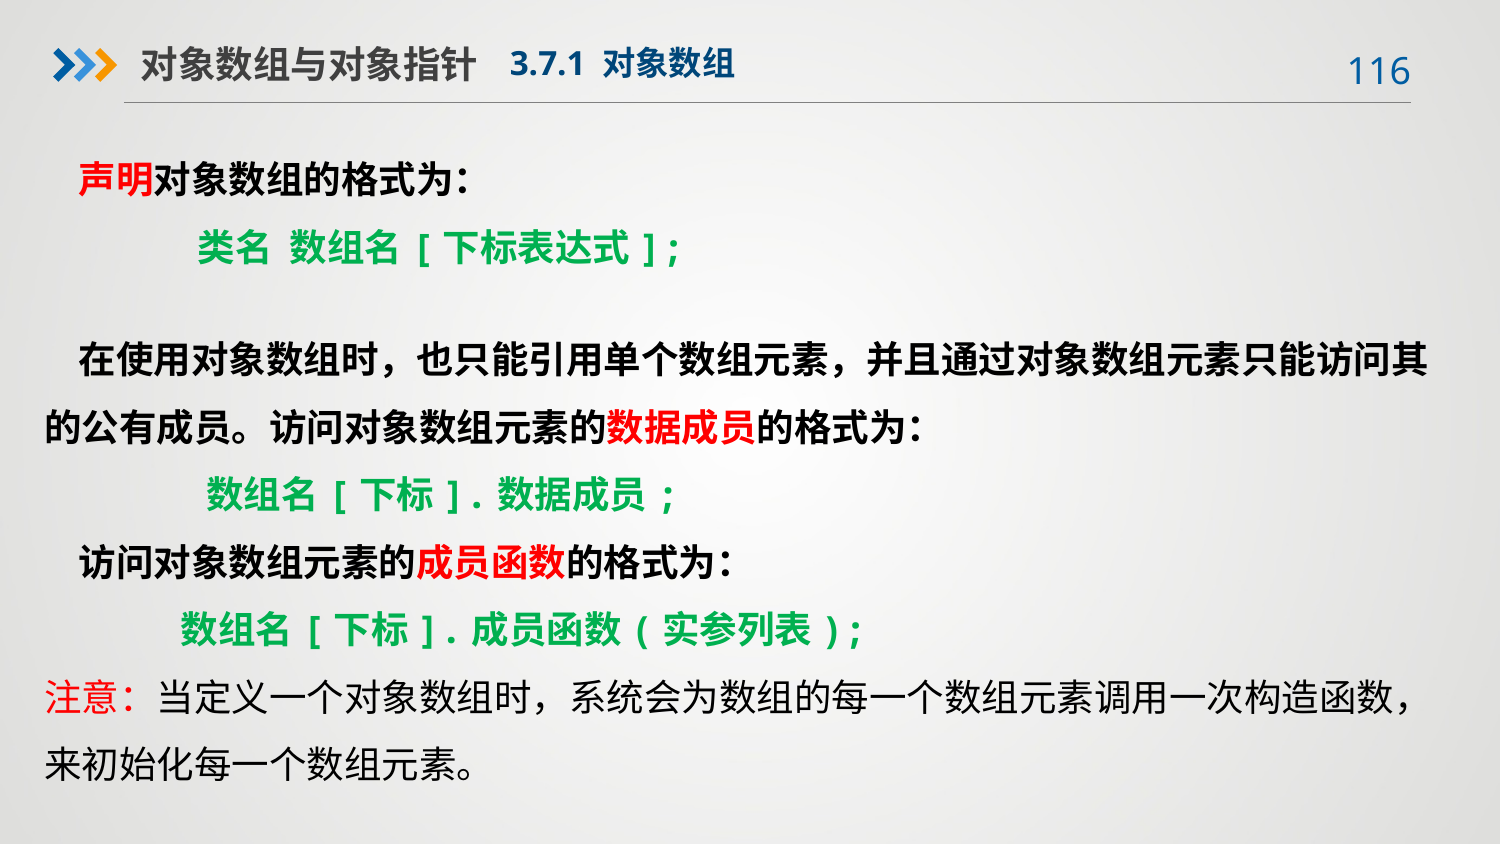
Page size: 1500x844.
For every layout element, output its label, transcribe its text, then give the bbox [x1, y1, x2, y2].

text_box 3.7.1 对象数组 [495, 34, 1003, 90]
text_box 对象数组与对象指针 [140, 32, 491, 95]
text_box 声明对象数组的格式为： 类名 数组名[下标表达式]; 在使用对象数组时，也只能引用单个数组元素，并且通过对象数组元素只能访问其的公有成员。访问对象数组元素的数据成员的格式为： 数组名[下标].数据成员; 访问对象数组元素的成员函数的格式为： 数组名[下标].成员函数(实参列表); 注意：当定义一个对象数组时，系统会为数组的每一个数组元素调用一次构造函数，来初始化每一个数组元素。 [29, 126, 1471, 794]
picture [0, 0, 1500, 844]
